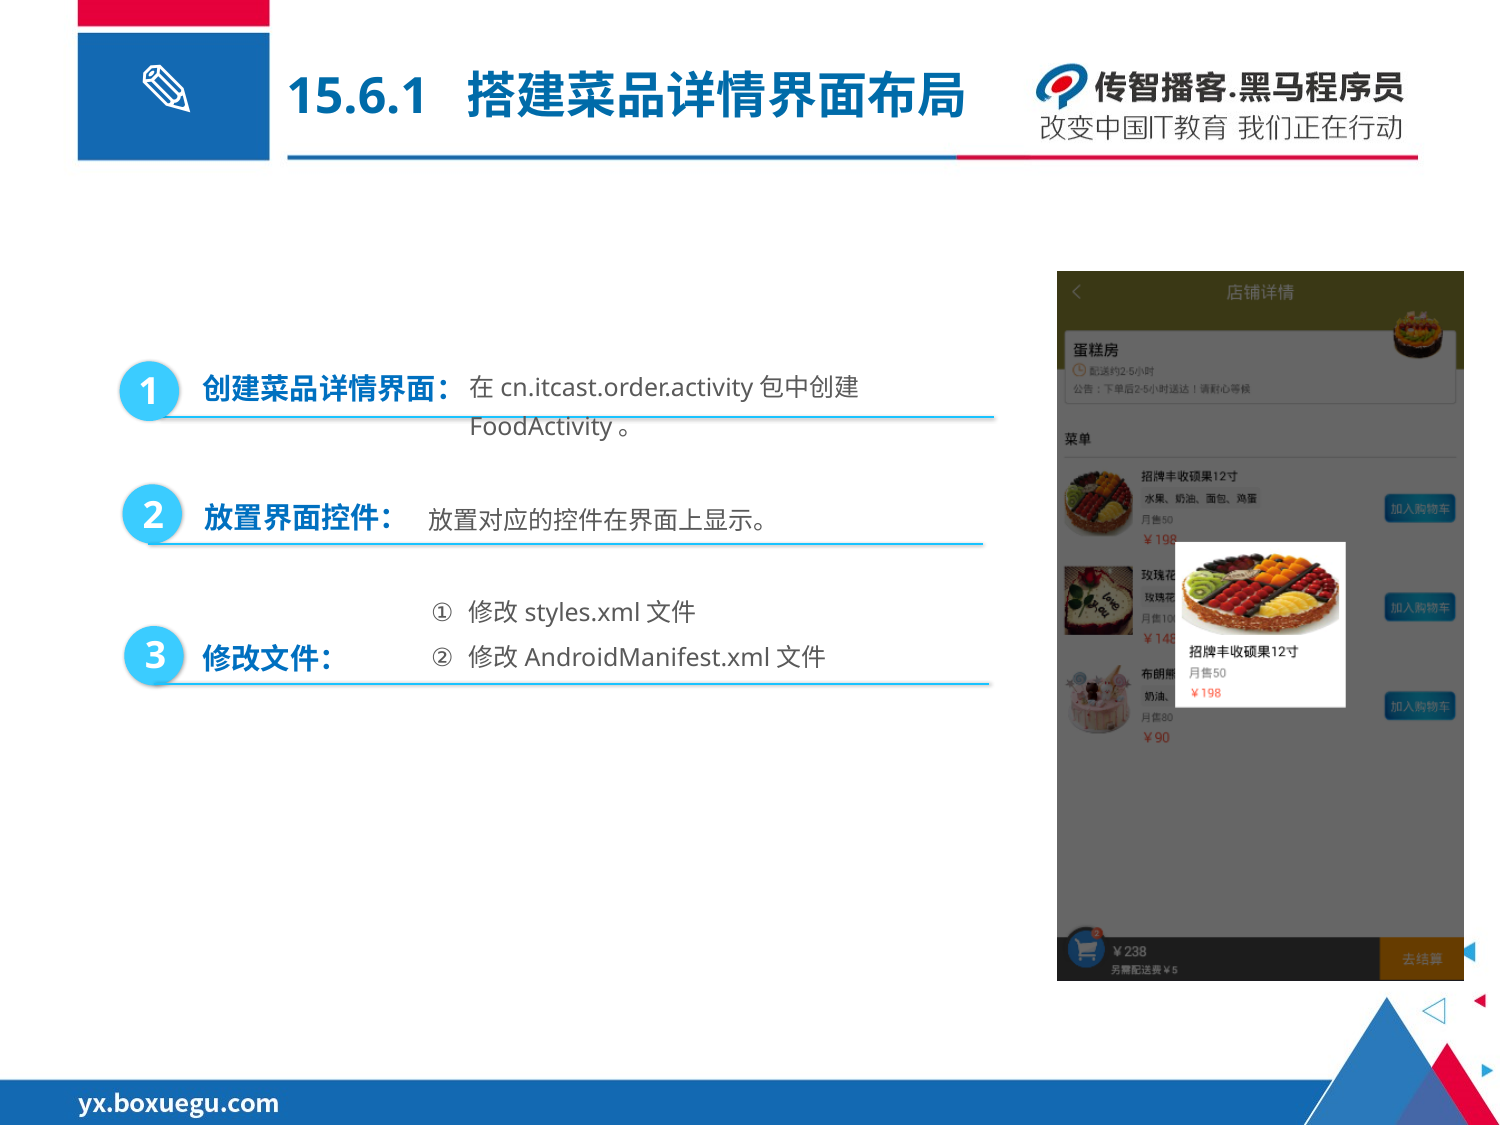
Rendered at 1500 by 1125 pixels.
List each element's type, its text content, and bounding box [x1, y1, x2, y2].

text_box [175, 376, 179, 406]
text_box 1 [123, 359, 175, 420]
text_box 2 [127, 483, 179, 544]
text_box 3 [130, 623, 182, 683]
text_box 在cn.itcast.order.activity包中创建FoodActivity。 [454, 355, 1041, 449]
text_box [119, 377, 123, 406]
text_box 放置对应的控件在界面上显示。 [413, 488, 798, 543]
text_box 15.6.1 搭建菜品详情界面布局 [271, 30, 1117, 157]
text_box 放置界面控件： [189, 483, 433, 542]
text_box [124, 638, 130, 674]
text_box 修改styles.xml文件 修改AndroidManifest.xml文件 [416, 580, 963, 680]
text_box [122, 498, 127, 530]
picture [0, 0, 1500, 1125]
text_box 创建菜品详情界面： [187, 352, 491, 413]
text_box 修改文件： [187, 622, 479, 681]
